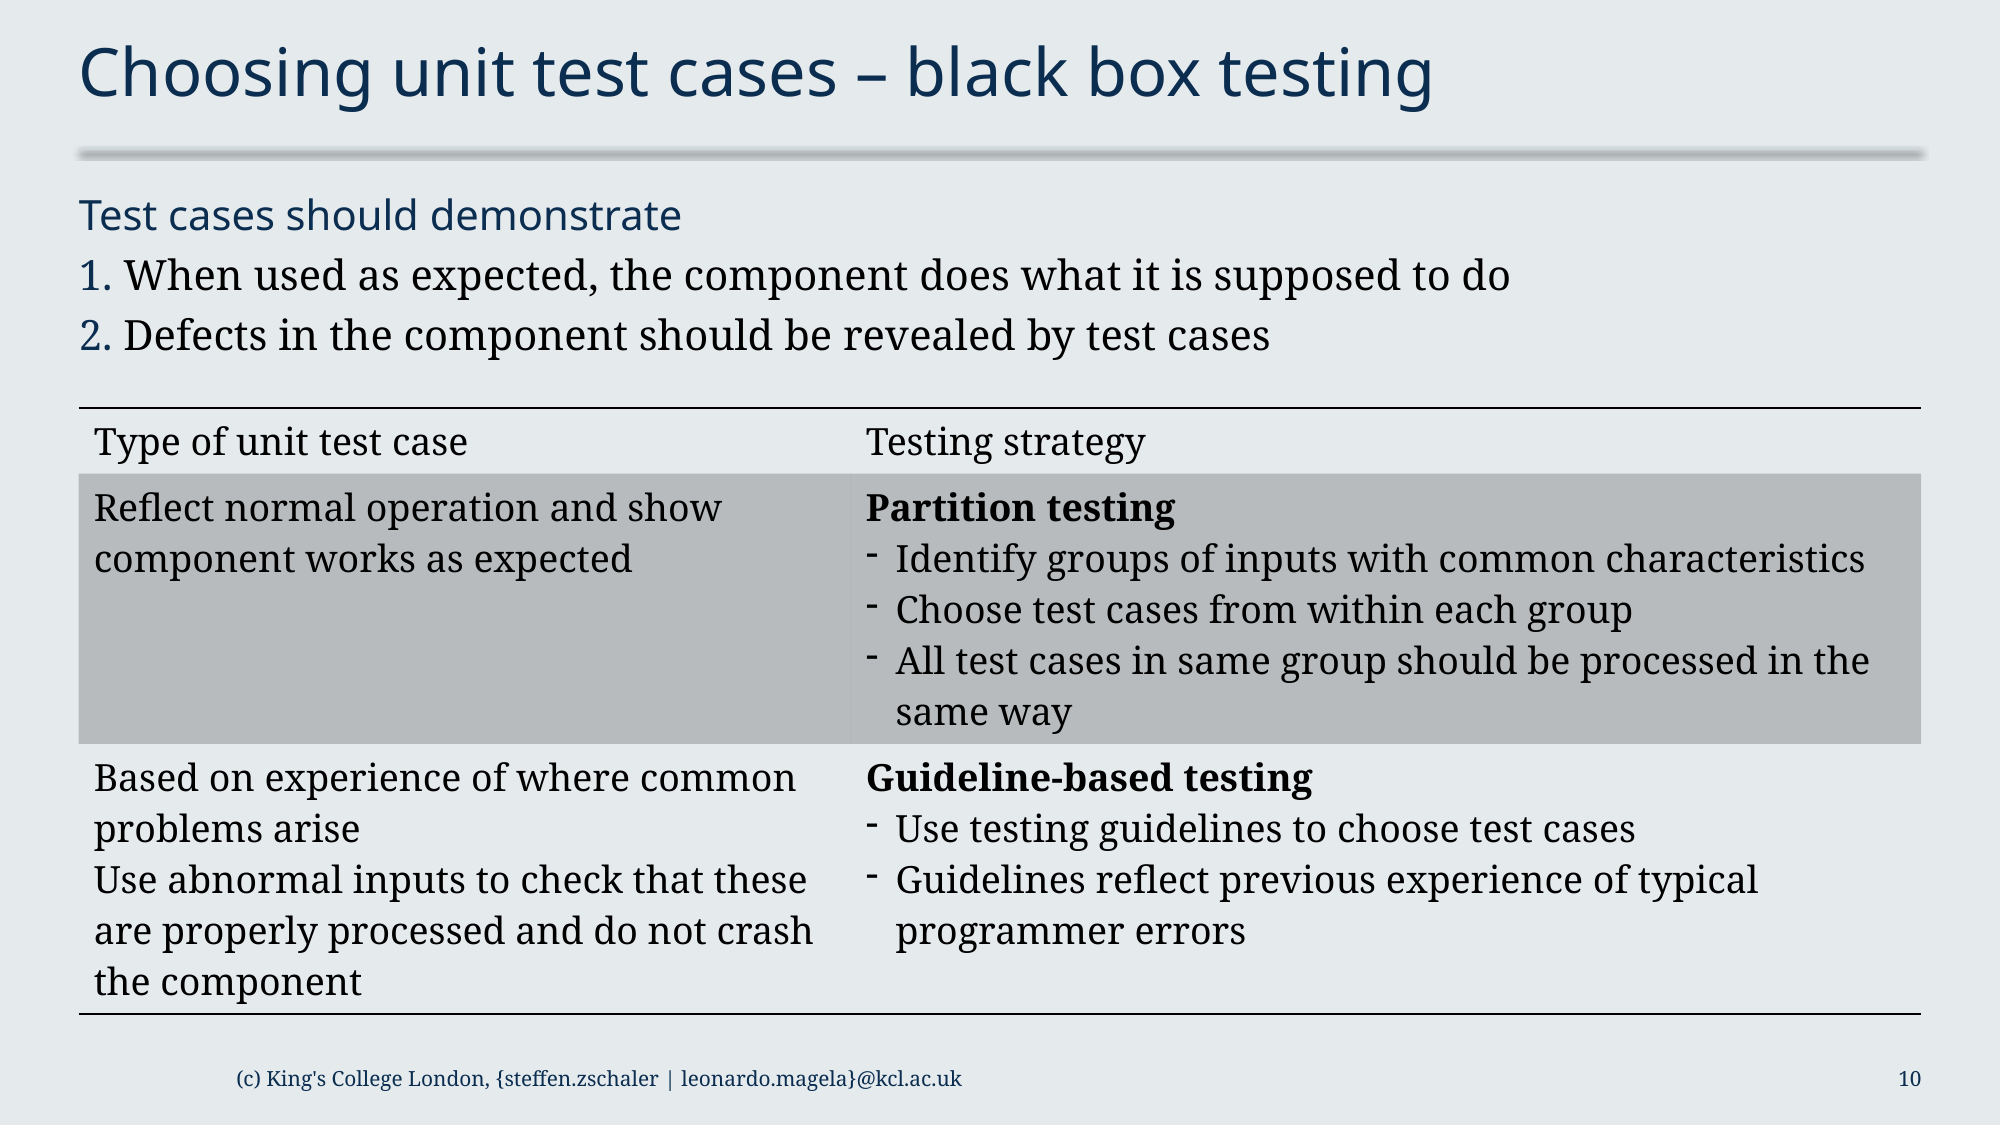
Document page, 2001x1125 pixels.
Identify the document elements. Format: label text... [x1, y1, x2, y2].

list Test cases should demonstrate When used as expected, the component does what it is supposed to do Defects in the component should be revealed by test cases [78, 178, 1922, 976]
table_cell Reflect normal operation and show component works as expected [79, 474, 851, 744]
table_cell Guideline-based testing Use testing guidelines to choose test cases Guidelines reflect previous experience of typical programmer errors [851, 744, 1921, 1013]
title Choosing unit test cases – black box testing [78, 29, 1922, 148]
table_cell Based on experience of where common problems arise Use abnormal inputs to check that these are properly processed and do not crash the component [79, 744, 851, 1013]
footer (c) King's College London, {steffen.zschaler | leonardo.magela}@kcl.ac.uk [236, 1065, 1763, 1125]
slide_number 10 [1763, 1065, 1922, 1125]
table_header Type of unit test case [79, 409, 851, 474]
table_header Testing strategy [851, 409, 1921, 474]
table_cell Partition testing Identify groups of inputs with common characteristics Choose test cases from within each group All test cases in same group should be processed in the same way [851, 474, 1921, 744]
